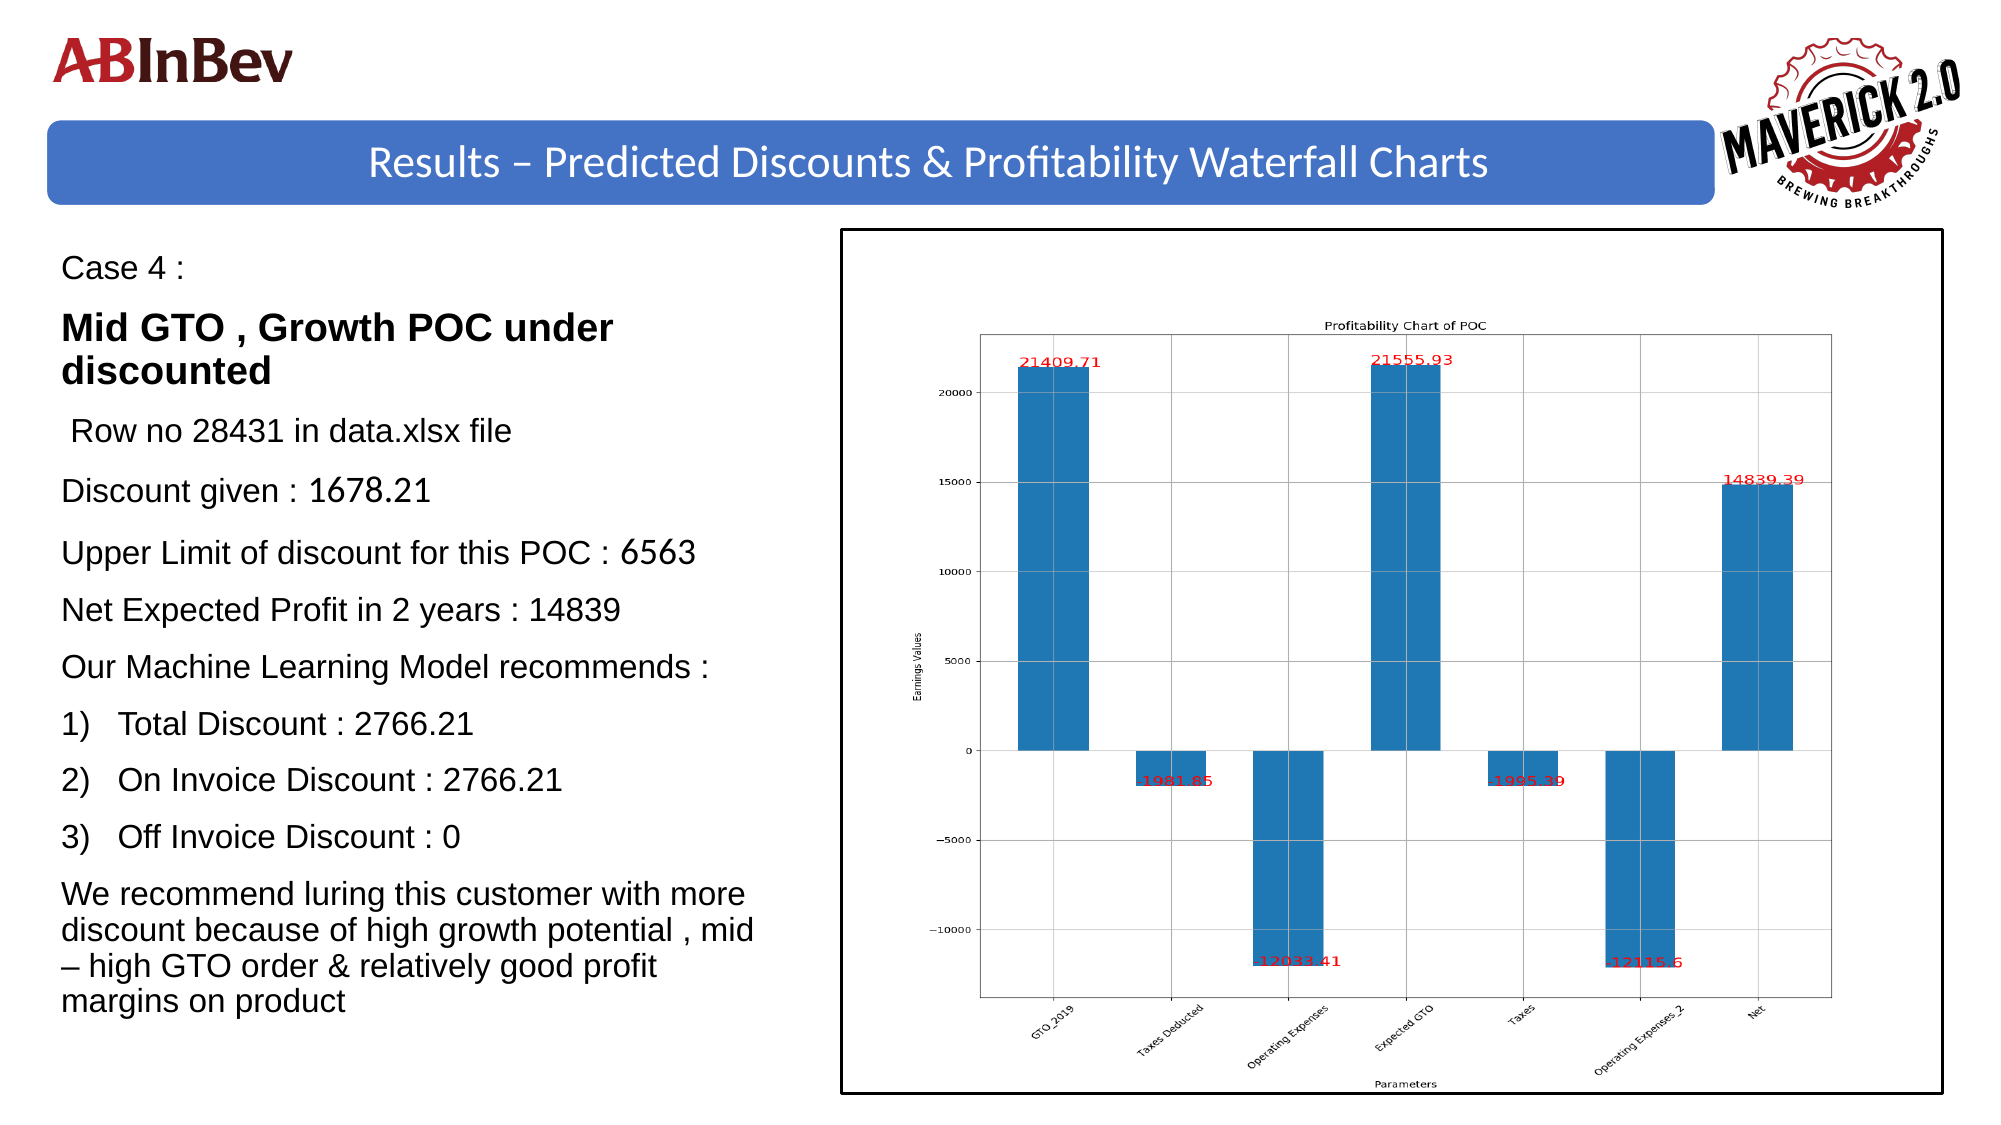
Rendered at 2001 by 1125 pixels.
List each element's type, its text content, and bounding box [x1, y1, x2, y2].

picture [842, 230, 1941, 1092]
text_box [46, 118, 1716, 208]
list Case 4 : Mid GTO , Growth POC under discounted Row no 28431 in data.xlsx file Discount given : 1678.21 Upper Limit of discount for this POC : 6563 Net Expected Profit in 2 years : 14839 Our Machine Learning Model recommends : Total Discount : 2766.21 On Invoice Discount : 2766.21 Off Invoice Discount : 0 We recommend luring this customer with more discount because of high growth potential , mid – high GTO order & relatively good profit margins on product [46, 243, 776, 1072]
